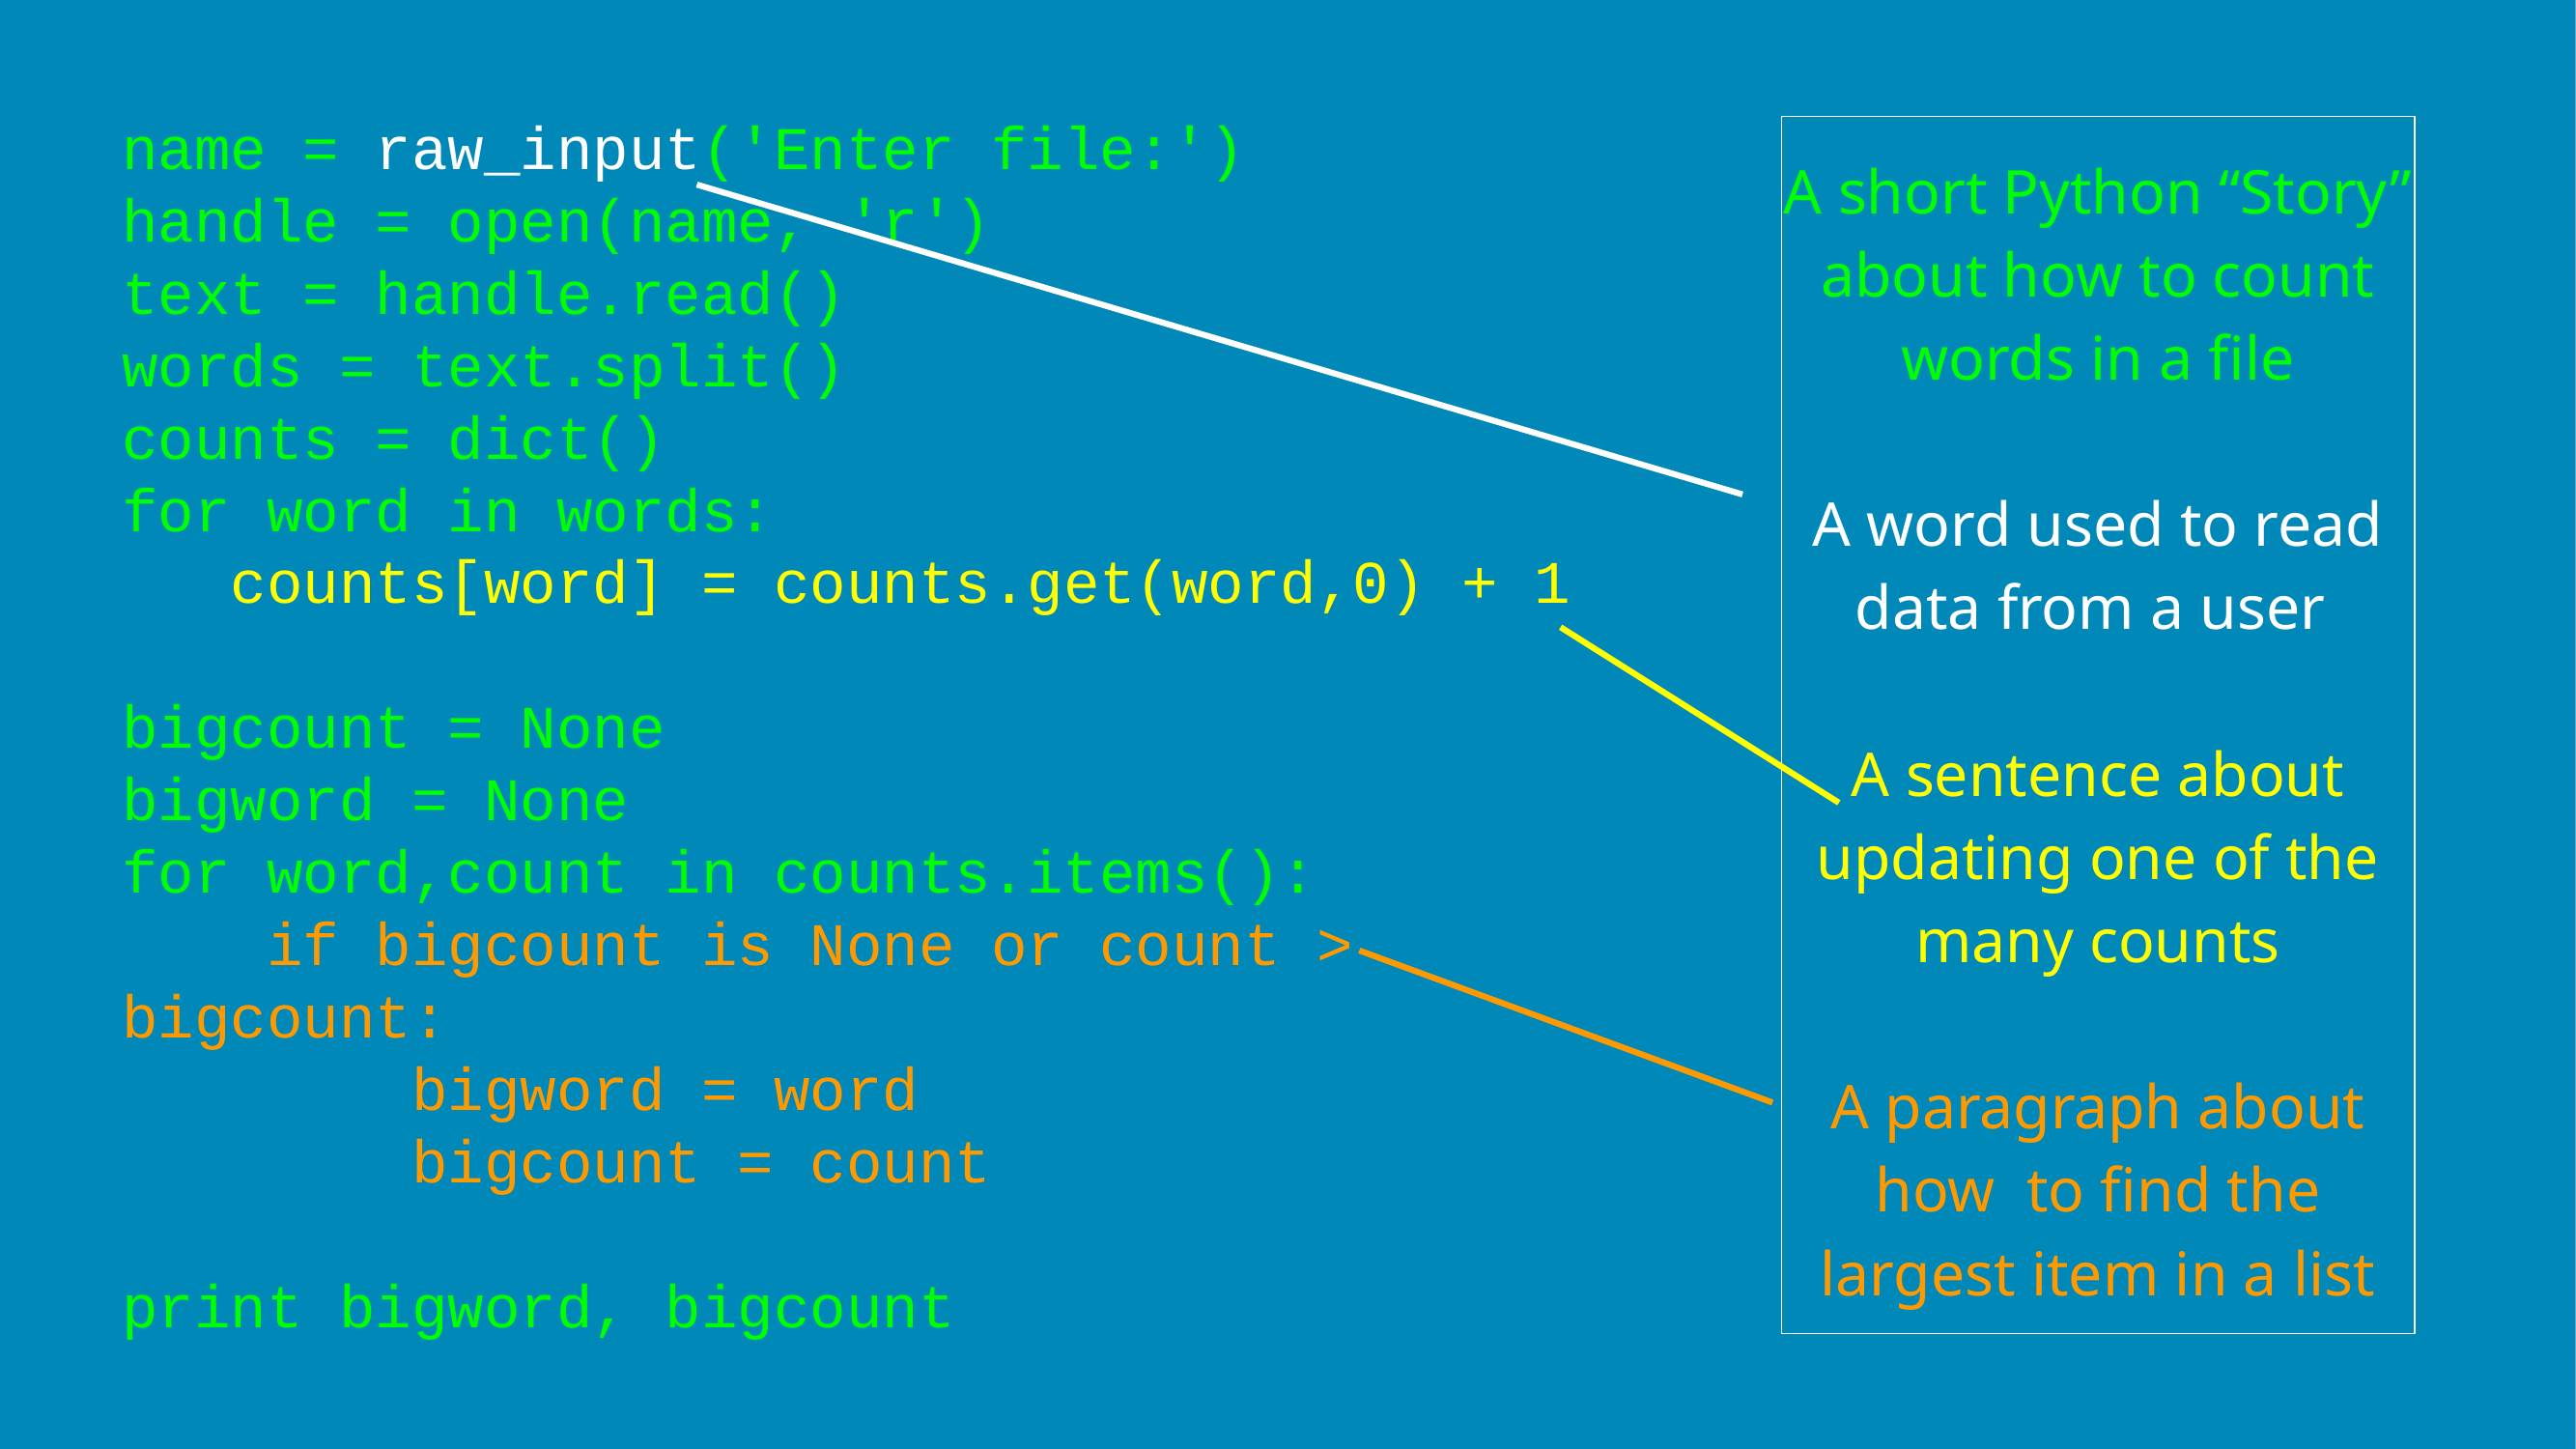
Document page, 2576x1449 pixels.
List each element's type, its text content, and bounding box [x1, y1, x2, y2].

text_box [1560, 626, 1840, 804]
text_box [1359, 950, 1773, 1103]
text_box A short Python “Story” about how to count words in a file A word used to read data from a user A sentence about updating one of the many counts A paragraph about how to find the largest item in a list [1781, 116, 2415, 1334]
text_box name = raw_input('Enter file:') handle = open(name, 'r') text = handle.read() words = text.split() counts = dict() for word in words: counts[word] = counts.get(word,0) + 1 bigcount = None bigword = None for word,count in counts.items(): if bigcount is None or count > bigcount: bigword = word bigcount = count print bigword, bigcount [122, 21, 1584, 1427]
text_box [696, 184, 1743, 496]
